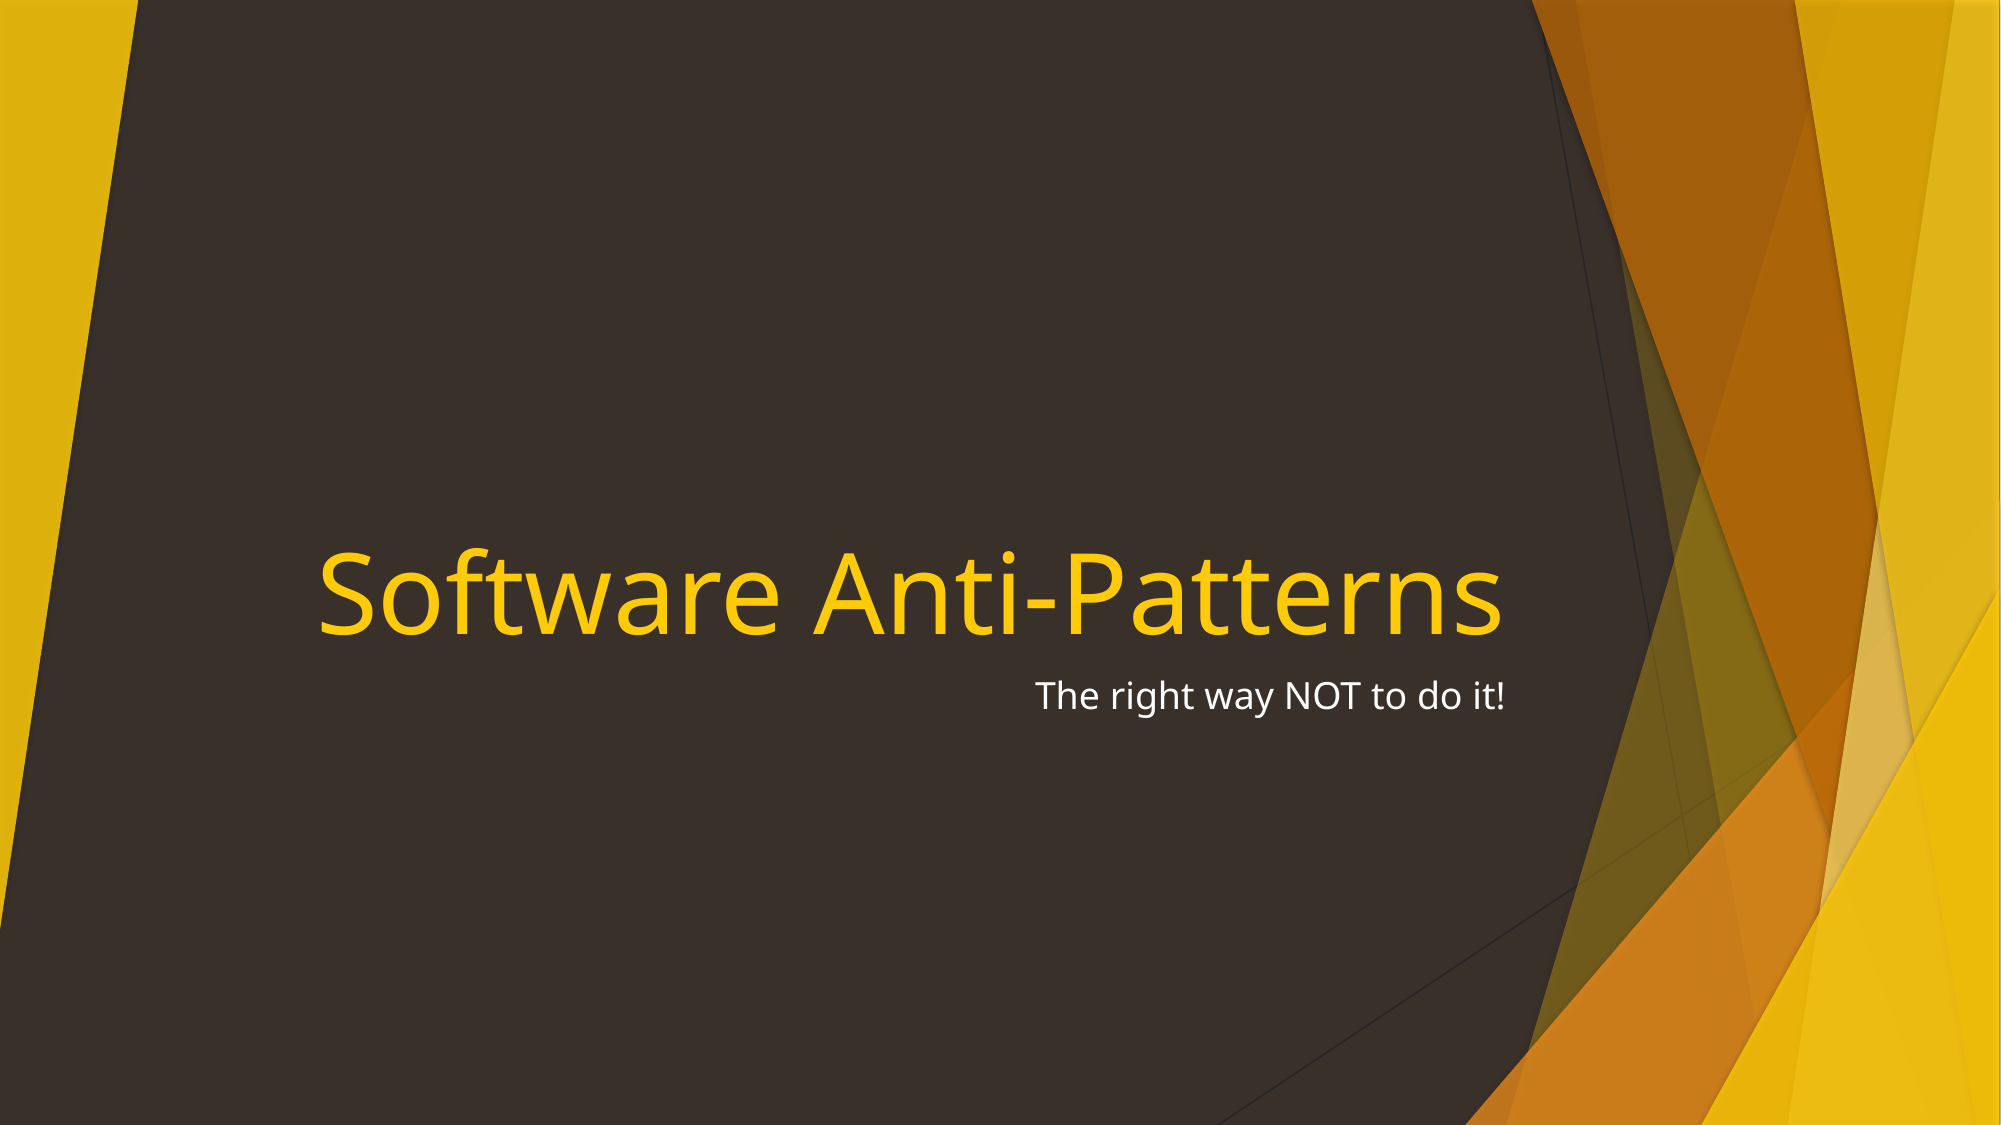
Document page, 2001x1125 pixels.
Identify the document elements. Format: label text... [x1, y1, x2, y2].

title Software Anti-Patterns [247, 394, 1522, 664]
subtitle The right way NOT to do it! [247, 664, 1522, 845]
